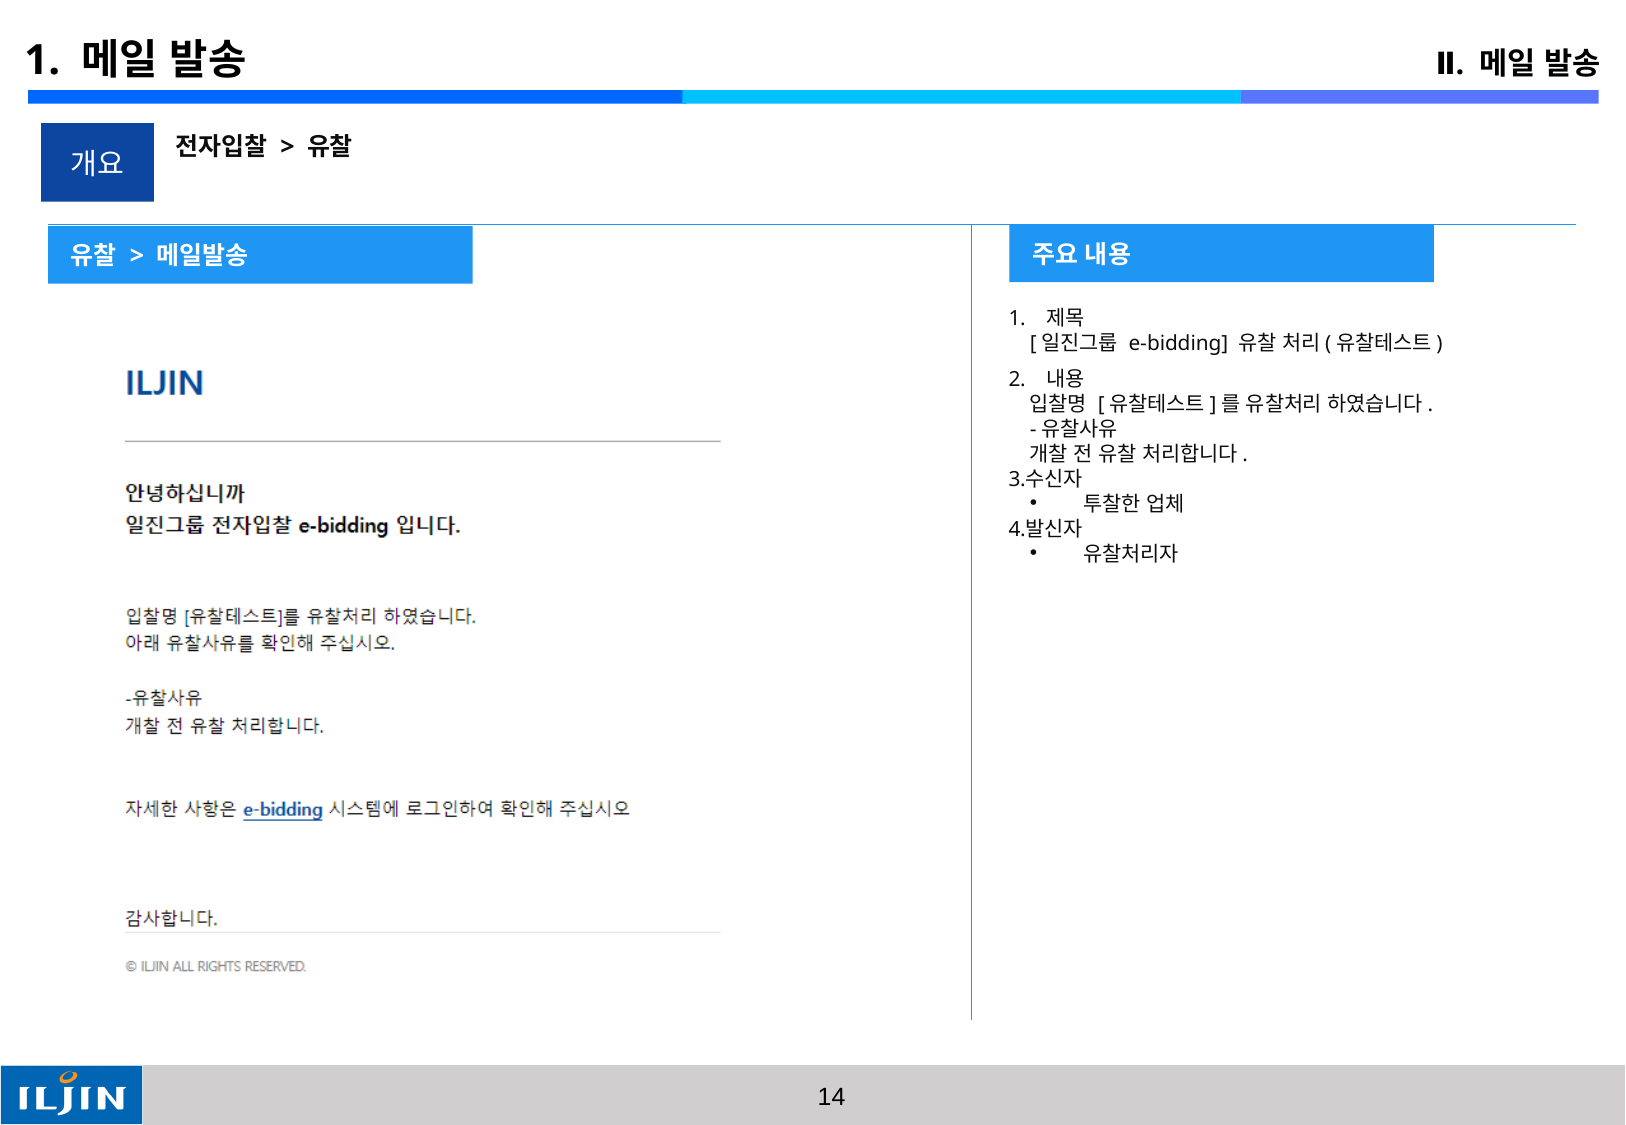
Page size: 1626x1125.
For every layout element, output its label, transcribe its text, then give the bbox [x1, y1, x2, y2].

text_box 유찰 > 메일발송 [48, 226, 473, 284]
text_box 주요 내용 [1009, 225, 1434, 283]
picture [41, 335, 866, 1016]
text_box 전자입찰 > 유찰 [160, 110, 1589, 168]
title 1. 메일 발송 [9, 0, 1113, 91]
list Ⅱ. 메일 발송 [1202, 18, 1616, 89]
picture [0, 1065, 143, 1125]
text_box 개요 [40, 122, 155, 203]
text_box 제목 [일진그룹 e-bidding] 유찰 처리(유찰테스트) 내용 입찰명 [유찰테스트]를 유찰처리 하였습니다. -유찰사유 개찰 전 유찰 처리합니다. 수신자 투찰한 업체 발신자 유찰처리자 [993, 297, 1565, 598]
